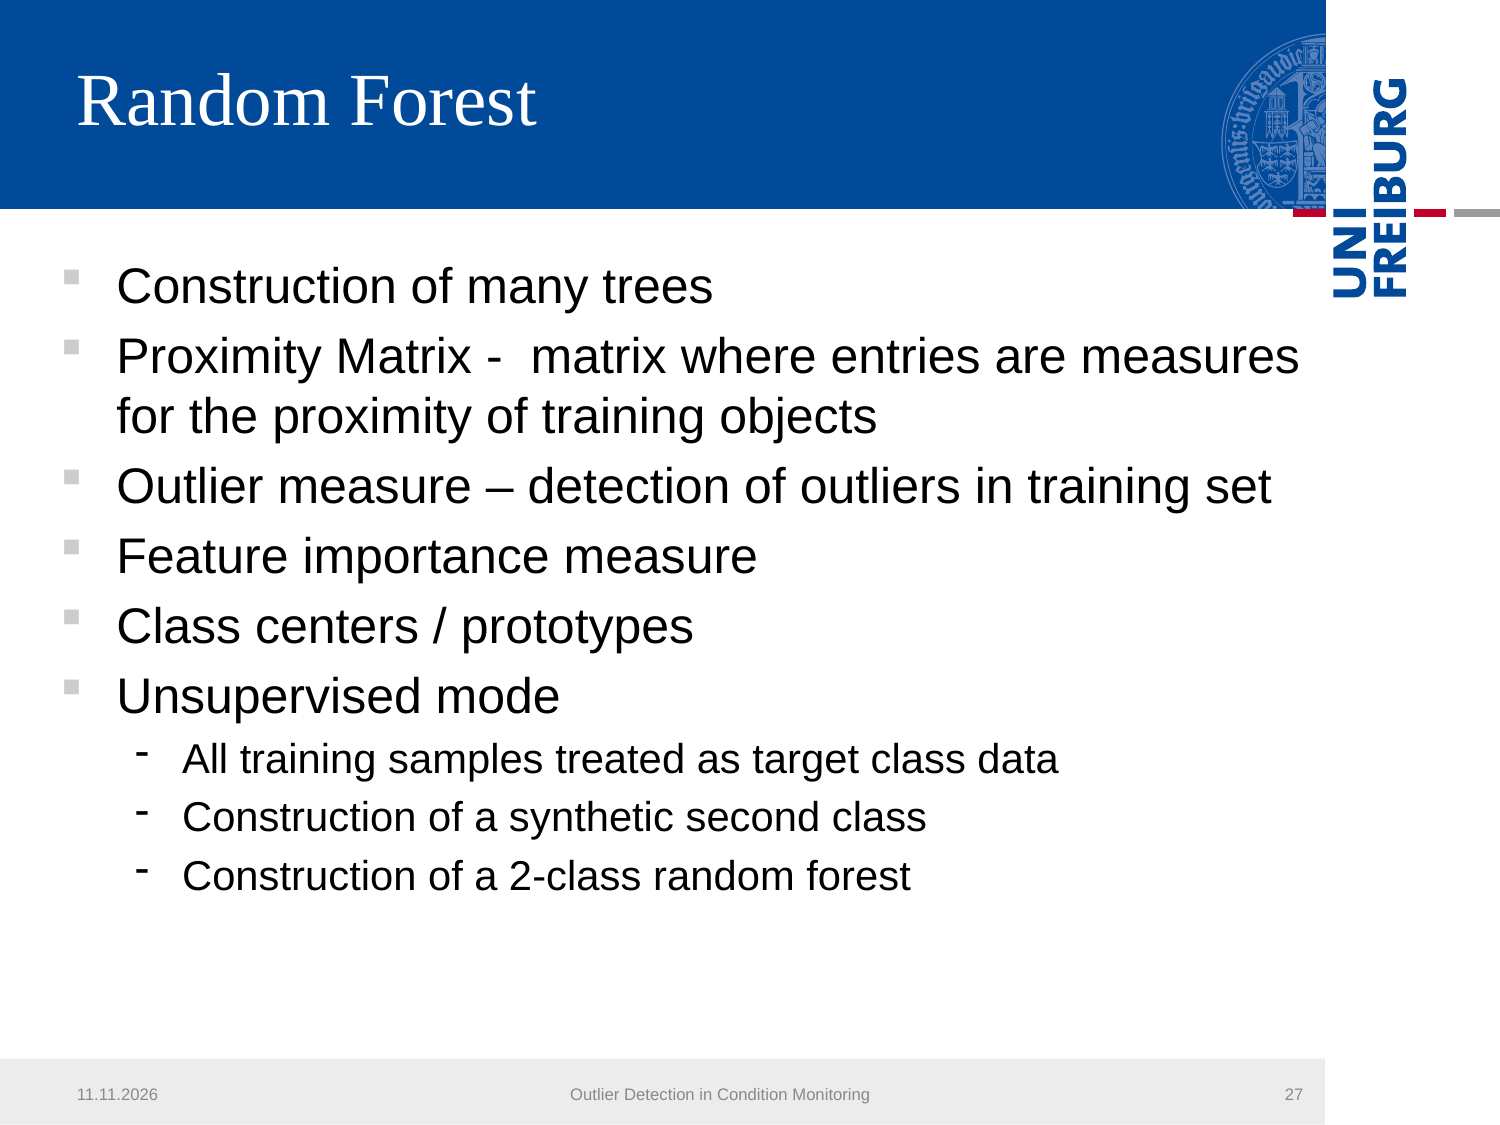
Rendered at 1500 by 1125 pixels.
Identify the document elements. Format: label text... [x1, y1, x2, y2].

footer Outlier Detection in Condition Monitoring [230, 1074, 1211, 1114]
title Random Forest [76, 50, 1235, 169]
slide_number 27 [1234, 1074, 1304, 1114]
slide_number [76, 1074, 207, 1114]
